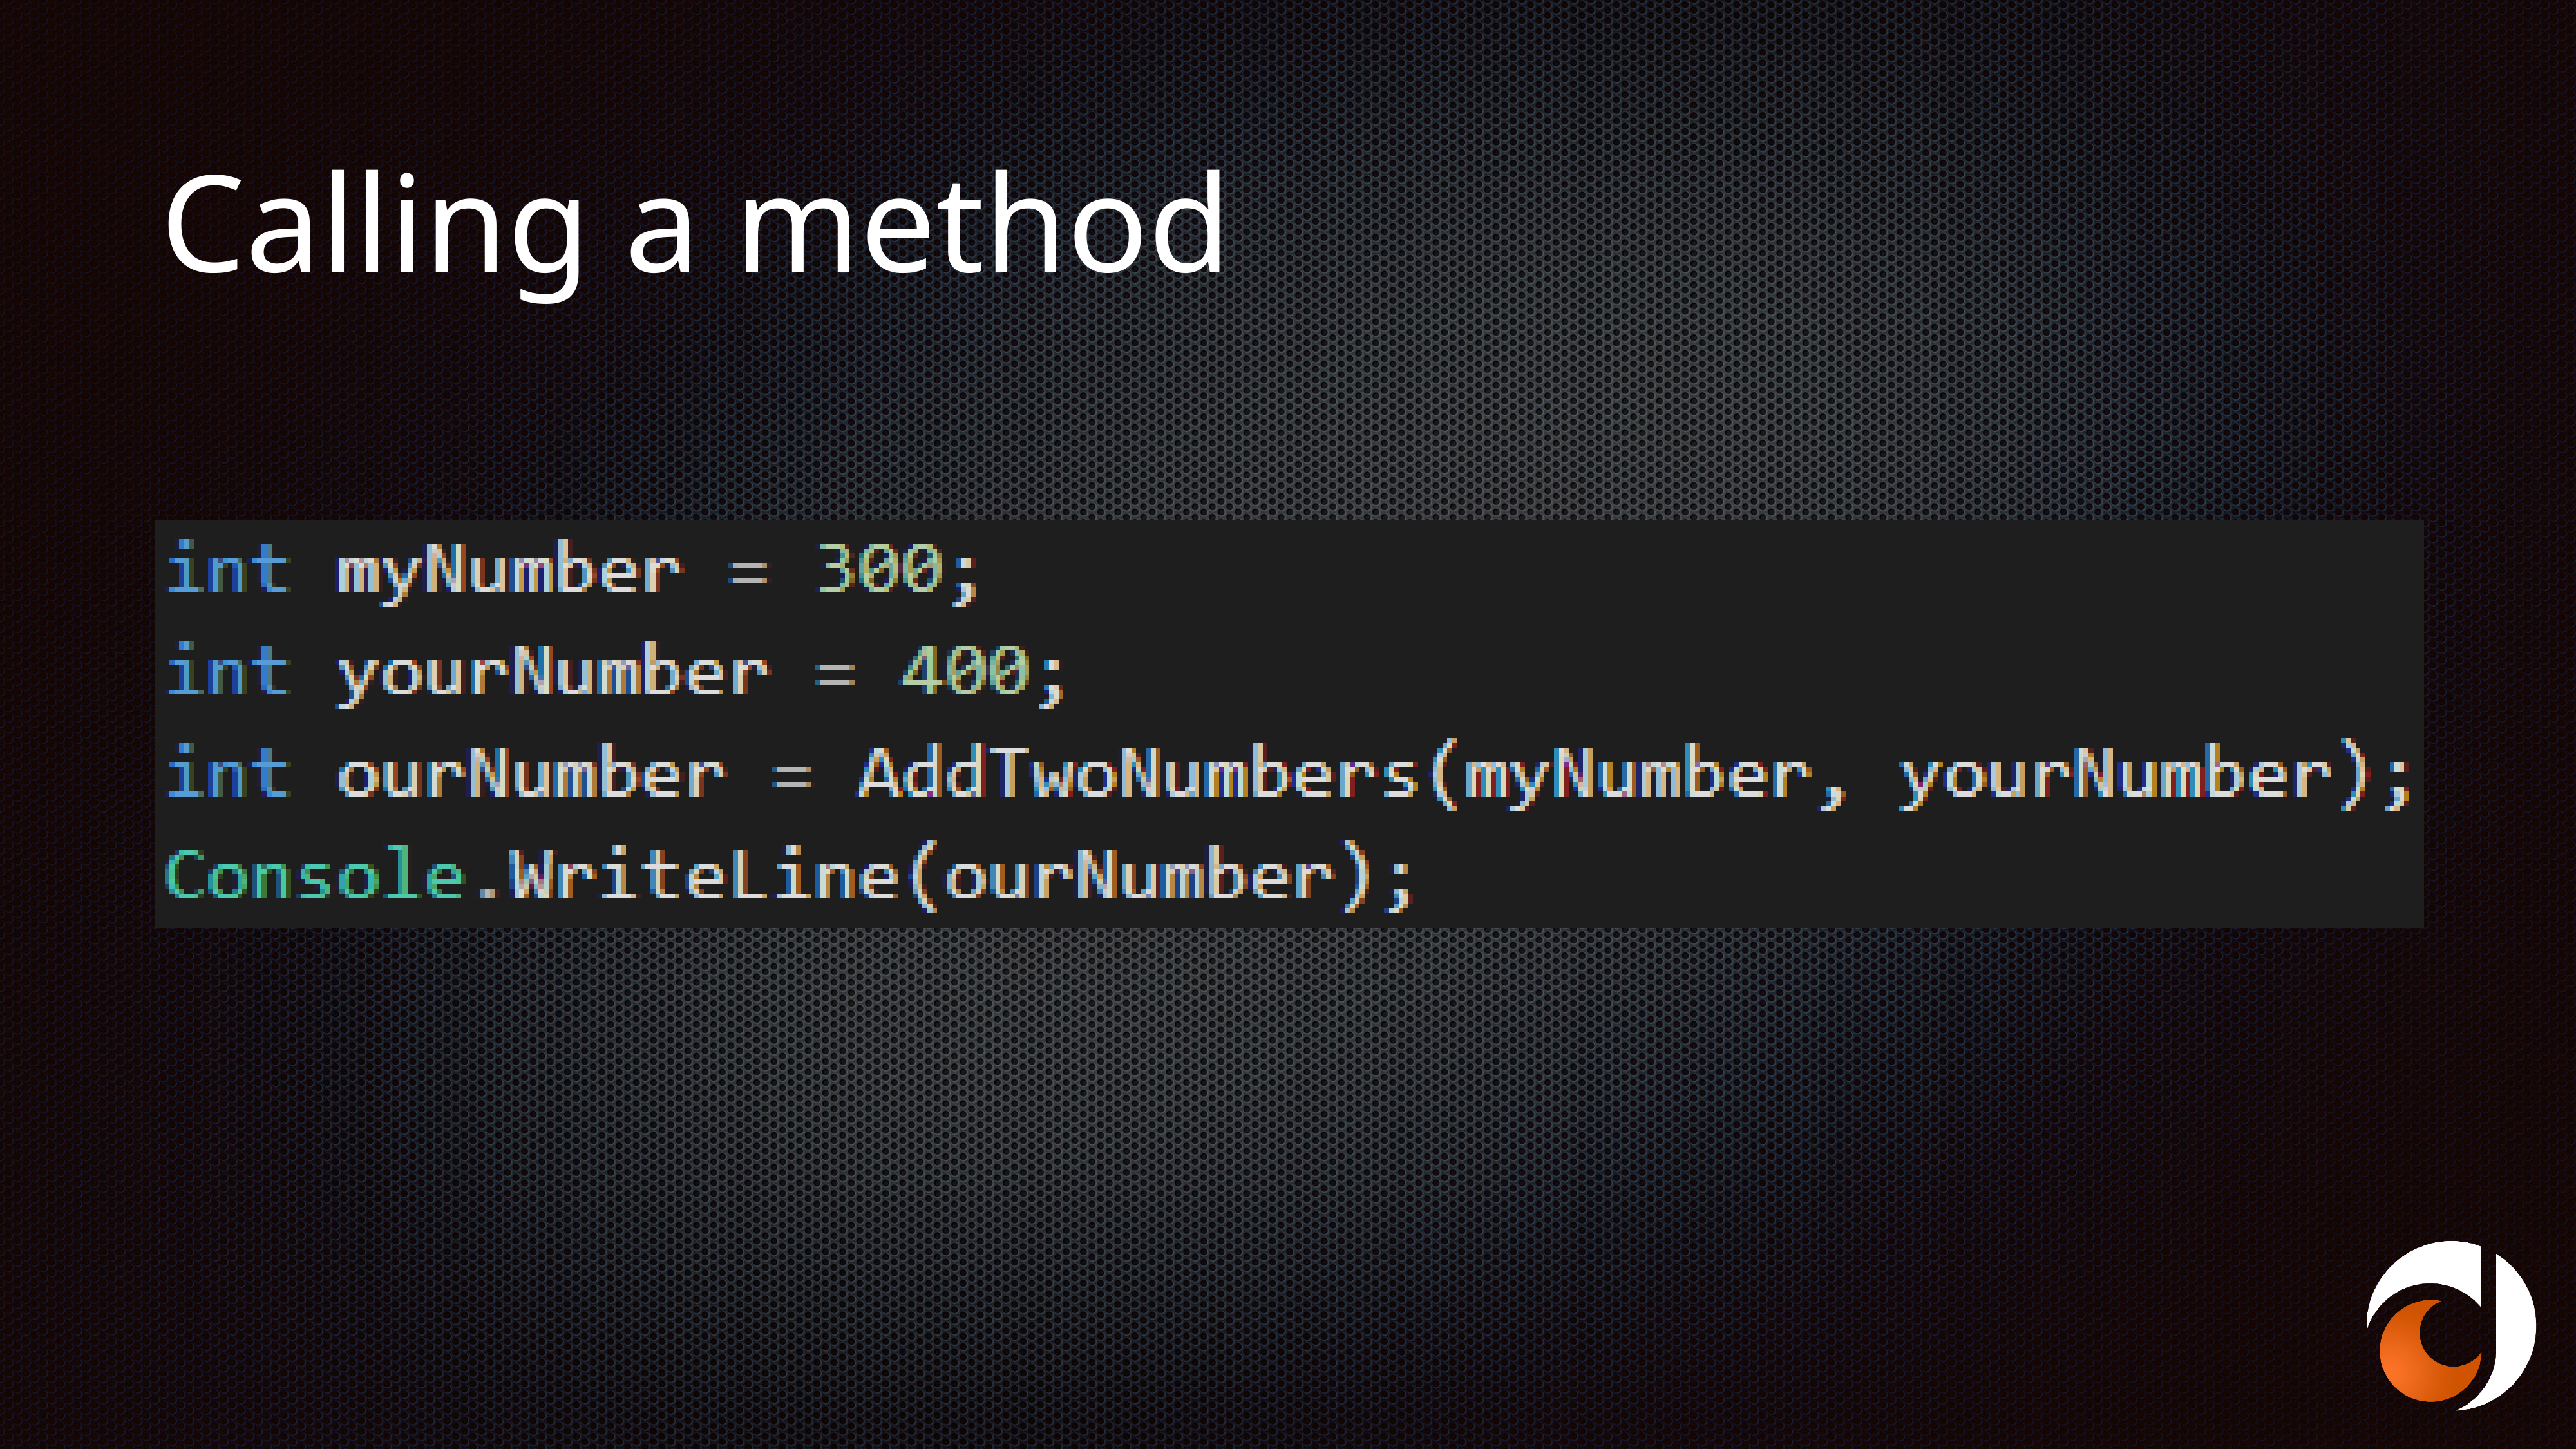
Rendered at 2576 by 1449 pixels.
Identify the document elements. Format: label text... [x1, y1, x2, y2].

title Calling a method [155, 37, 2421, 401]
picture [0, 0, 2576, 1449]
